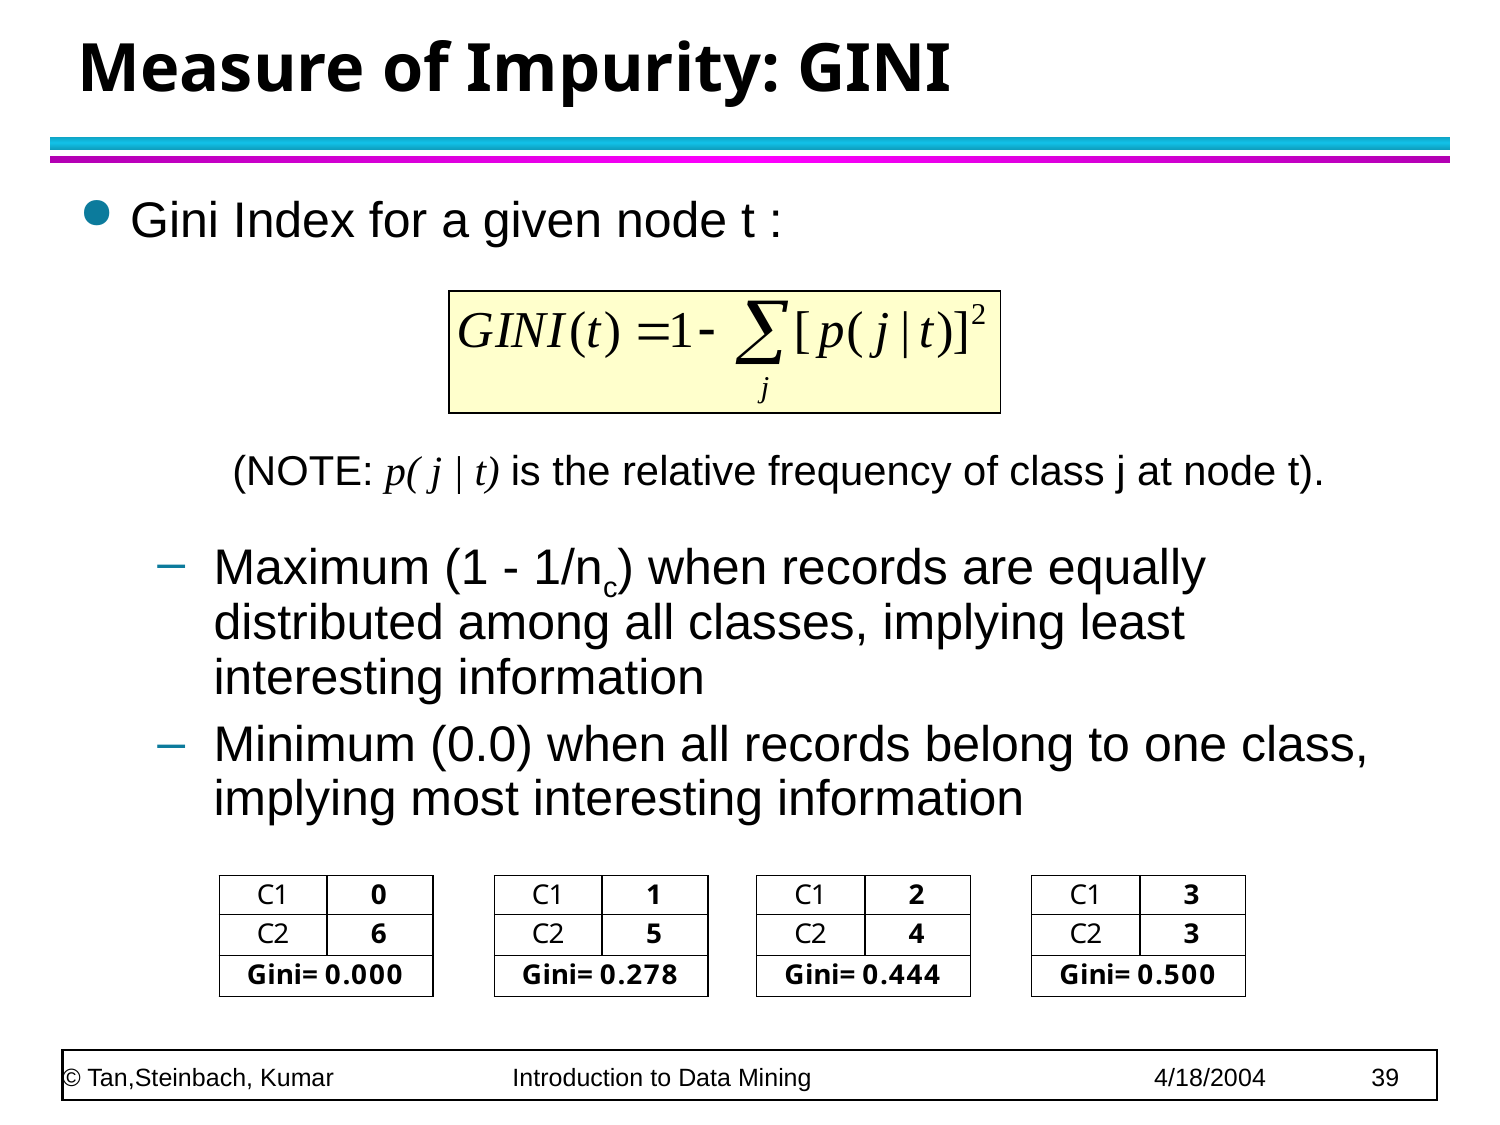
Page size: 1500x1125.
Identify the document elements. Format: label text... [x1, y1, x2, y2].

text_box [212, 874, 438, 1008]
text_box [449, 291, 1001, 413]
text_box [749, 874, 976, 1008]
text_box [487, 874, 713, 1008]
list Gini Index for a given node t : (NOTE: p( j | t) is the relative frequency of class j at node t). Maximum (1 - 1/nc) when records are equally distributed among all classes, implying least interesting information Minimum (0.0) when all records belong to one class, implying most interesting information [67, 187, 1432, 838]
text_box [1024, 874, 1251, 1008]
title Measure of Impurity: GINI [62, 24, 1421, 113]
